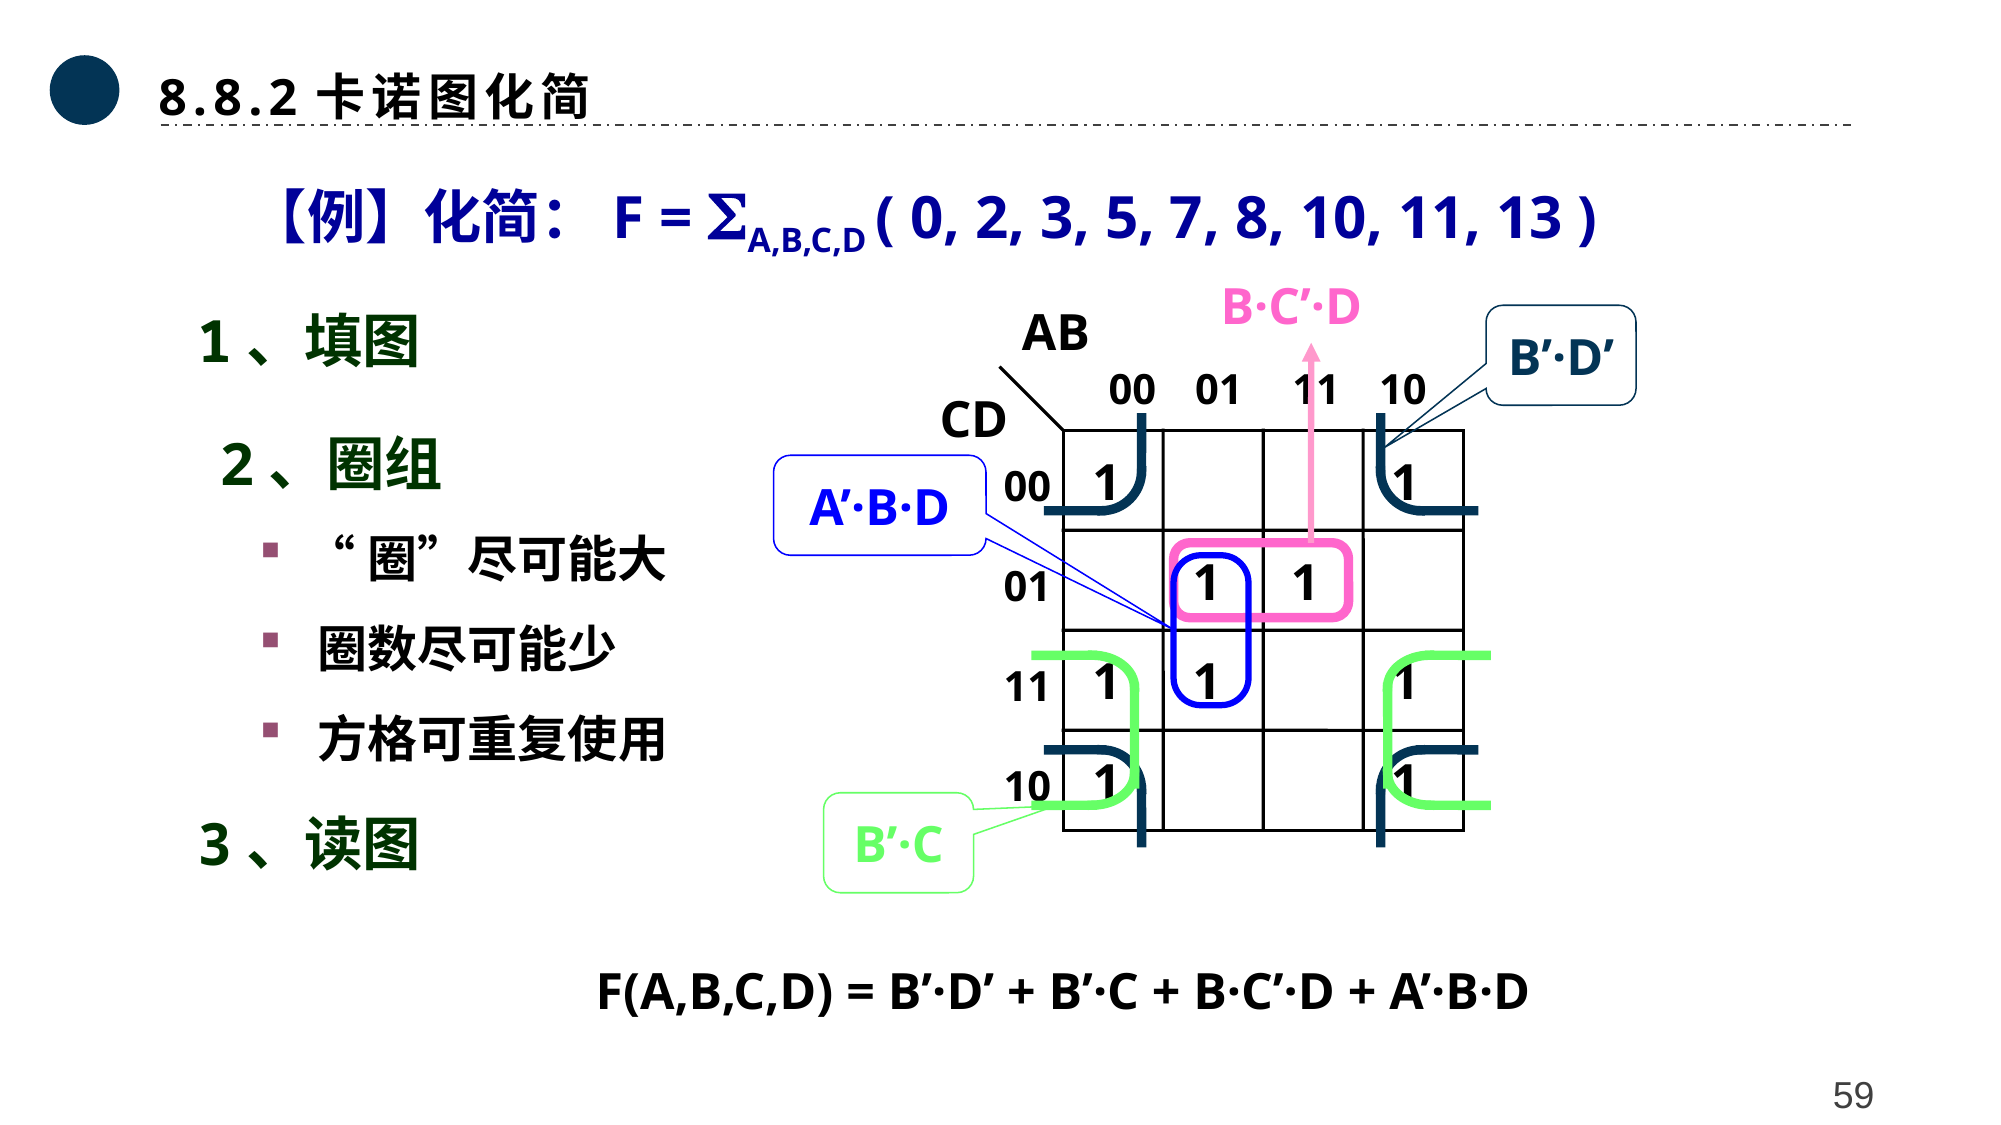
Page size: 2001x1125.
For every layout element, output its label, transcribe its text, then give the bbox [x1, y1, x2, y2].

text_box F(A,B,C,D) = B’·D’ + B’·C + B·C’·D + A’·B·D [580, 951, 1546, 1027]
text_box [773, 267, 1637, 893]
text_box 8.8.2卡诺图化简 [143, 45, 1855, 133]
text_box [48, 54, 121, 126]
text_box 3、读图 [182, 799, 436, 885]
text_box 1、填图 [182, 297, 436, 382]
text_box 【例】化简：F = A,B,C,D ( 0, 2, 3, 5, 7, 8, 10, 11, 13 ) [234, 137, 1614, 267]
text_box 2、圈组 “圈”尽可能大 圈数尽可能少 方格可重复使用 [204, 384, 683, 775]
